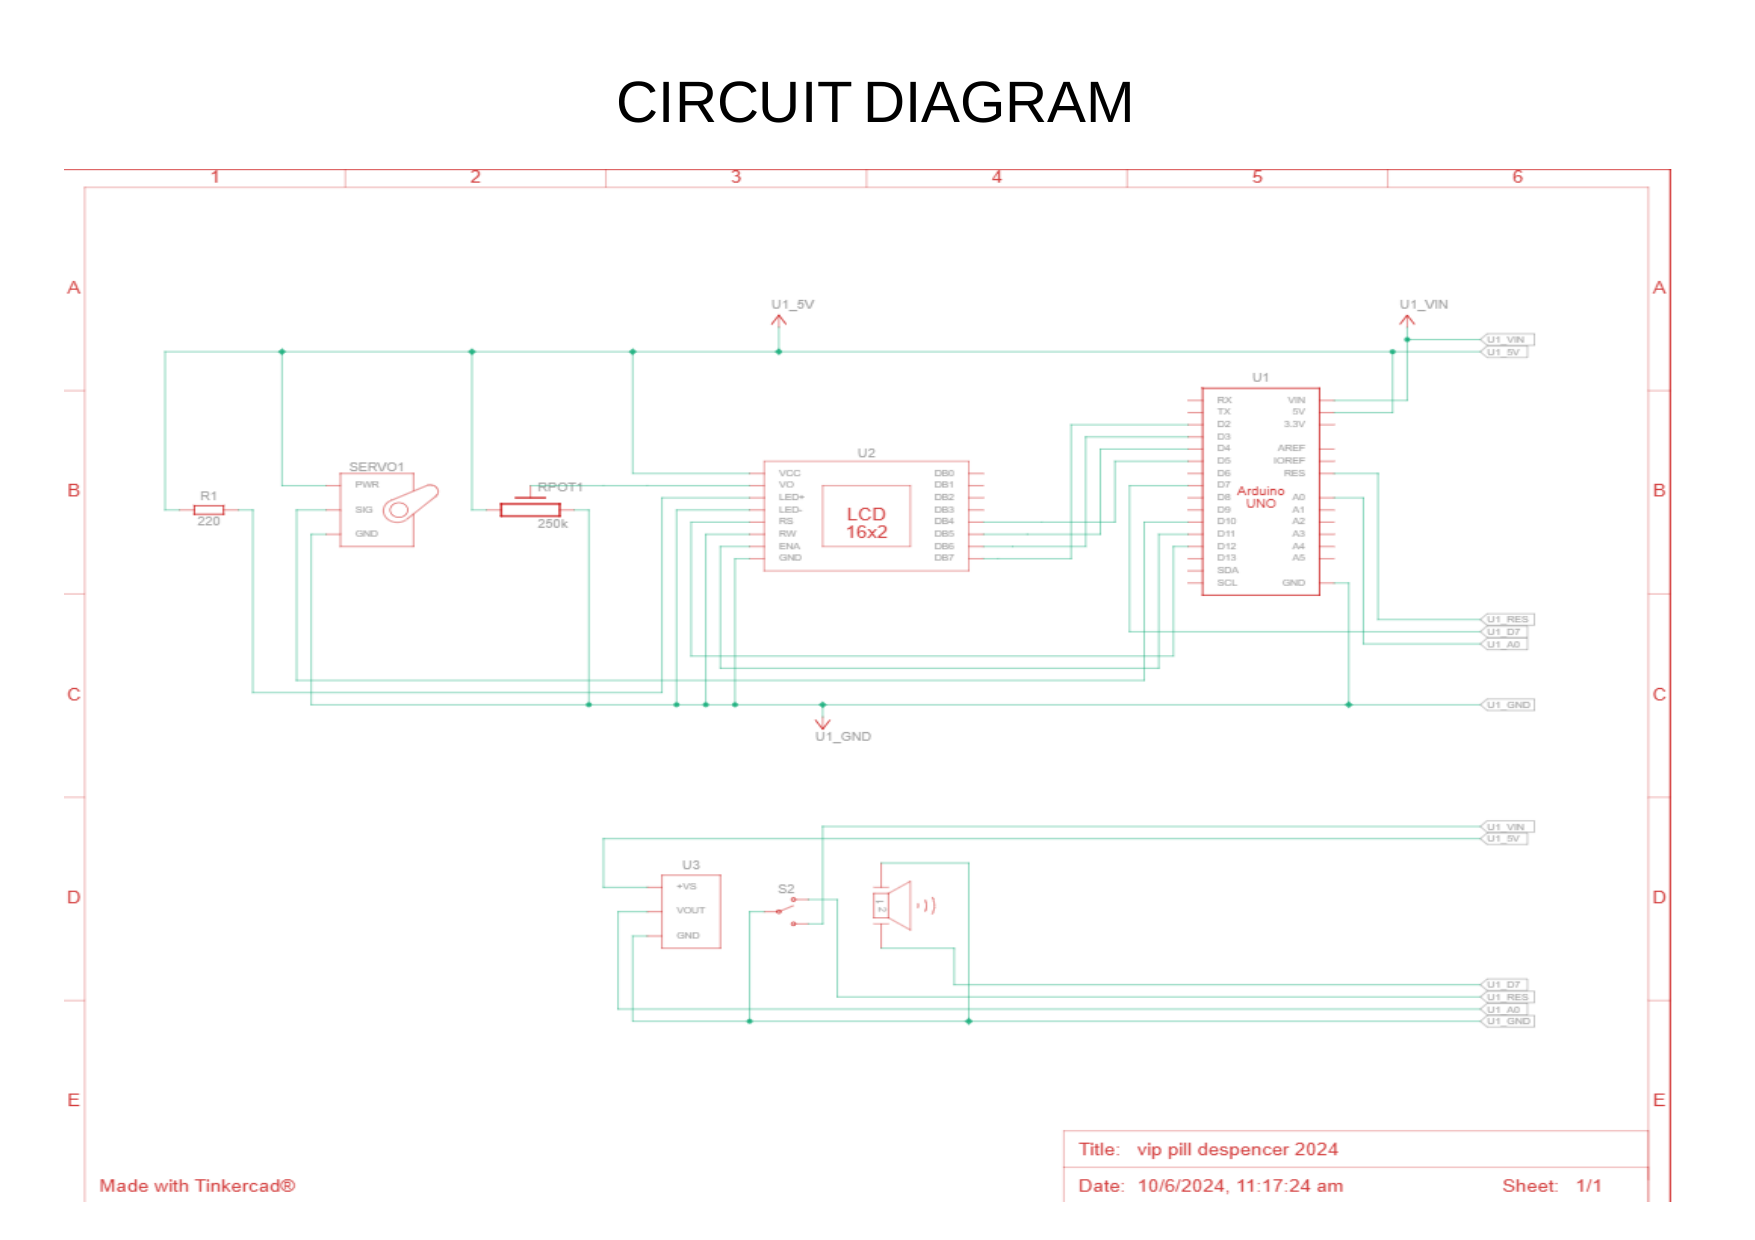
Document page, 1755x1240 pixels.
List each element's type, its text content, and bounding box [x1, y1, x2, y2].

picture [64, 169, 1674, 1203]
text_box CIRCUIT DIAGRAM [602, 57, 1152, 142]
